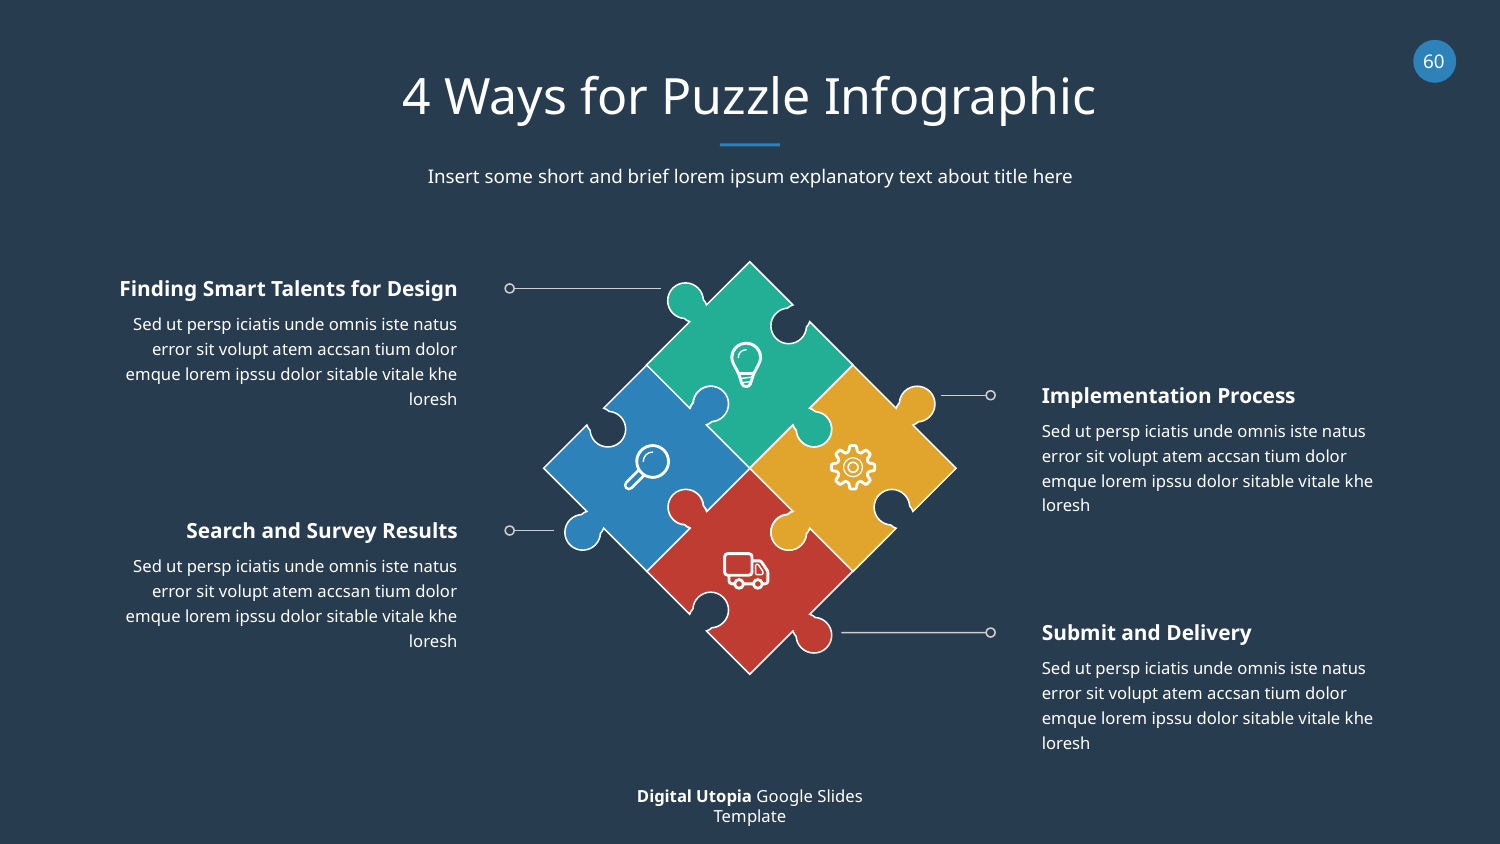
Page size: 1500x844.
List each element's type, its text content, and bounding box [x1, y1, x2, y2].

text_box Sed ut persp iciatis unde omnis iste natus error sit volupt atem accsan tium dolor emque lorem ipssu dolor sitable vitale khe loresh [112, 550, 458, 627]
list 4 Ways for Puzzle Infographic [112, 64, 1388, 131]
text_box Sed ut persp iciatis unde omnis iste natus error sit volupt atem accsan tium dolor emque lorem ipssu dolor sitable vitale khe loresh [112, 308, 458, 382]
text_box Finding Smart Talents for Design [112, 275, 458, 301]
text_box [543, 261, 957, 675]
list Insert some short and brief lorem ipsum explanatory text about title here [112, 164, 1388, 190]
text_box Implementation Process [1041, 382, 1388, 408]
text_box Search and Survey Results [112, 517, 458, 543]
text_box Sed ut persp iciatis unde omnis iste natus error sit volupt atem accsan tium dolor emque lorem ipssu dolor sitable vitale khe loresh [1041, 652, 1388, 729]
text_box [841, 627, 996, 638]
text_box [504, 283, 661, 294]
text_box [504, 525, 554, 536]
text_box Sed ut persp iciatis unde omnis iste natus error sit volupt atem accsan tium dolor emque lorem ipssu dolor sitable vitale khe loresh [1041, 415, 1388, 489]
text_box Submit and Delivery [1041, 619, 1388, 645]
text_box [940, 390, 996, 400]
